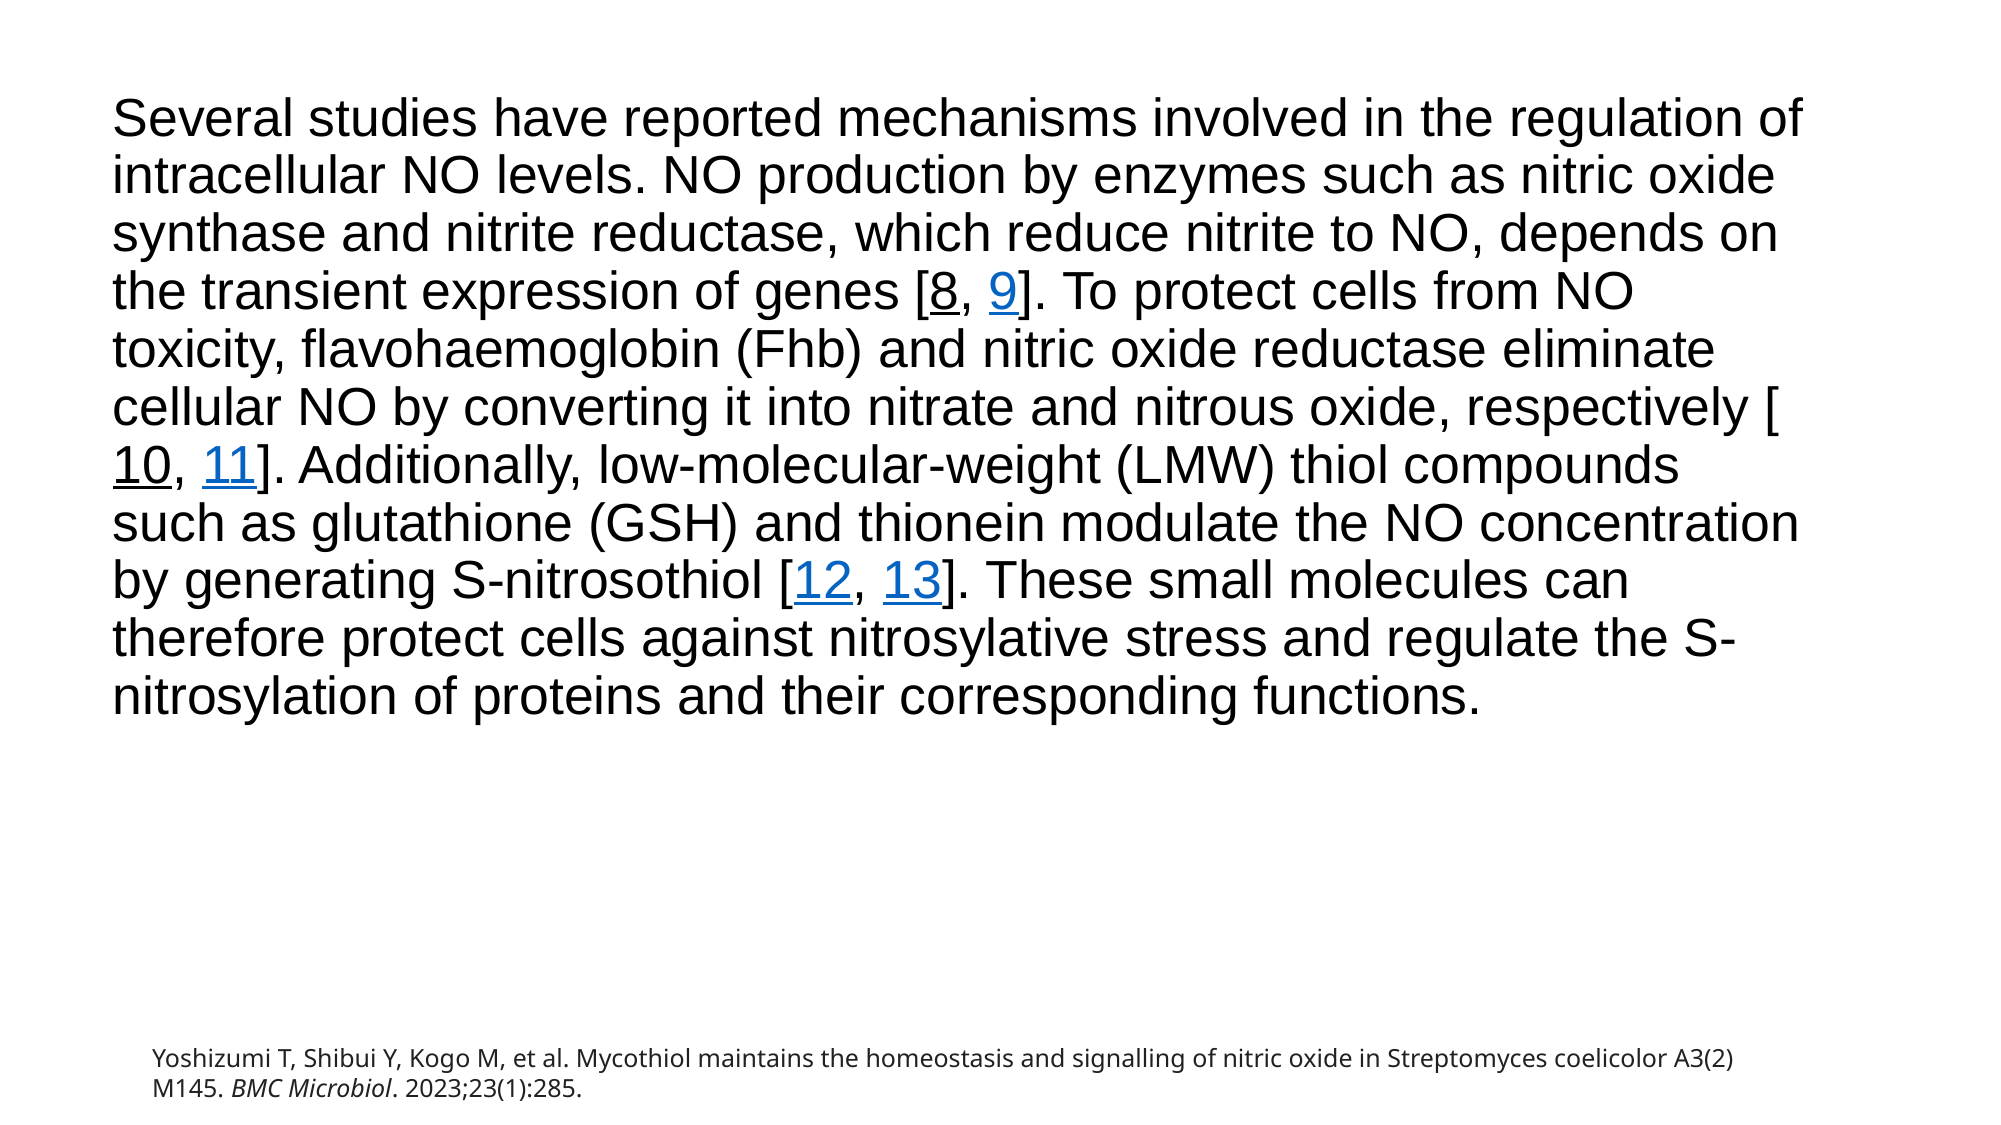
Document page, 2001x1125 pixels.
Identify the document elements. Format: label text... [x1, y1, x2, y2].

text_box Yoshizumi T, Shibui Y, Kogo M, et al. Mycothiol maintains the homeostasis and signalling of nitric oxide in Streptomyces coelicolor A3(2) M145. BMC Microbiol. 2023;23(1):285. [137, 1035, 1784, 1110]
list Several studies have reported mechanisms involved in the regulation of intracellular NO levels. NO production by enzymes such as nitric oxide synthase and nitrite reductase, which reduce nitrite to NO, depends on the transient expression of genes [8, 9]. To protect cells from NO toxicity, flavohaemoglobin (Fhb) and nitric oxide reductase eliminate cellular NO by converting it into nitrate and nitrous oxide, respectively [10, 11]. Additionally, low-molecular-weight (LMW) thiol compounds such as glutathione (GSH) and thionein modulate the NO concentration by generating S-nitrosothiol [12, 13]. These small molecules can therefore protect cells against nitrosylative stress and regulate the S-nitrosylation of proteins and their corresponding functions. [97, 82, 1823, 797]
